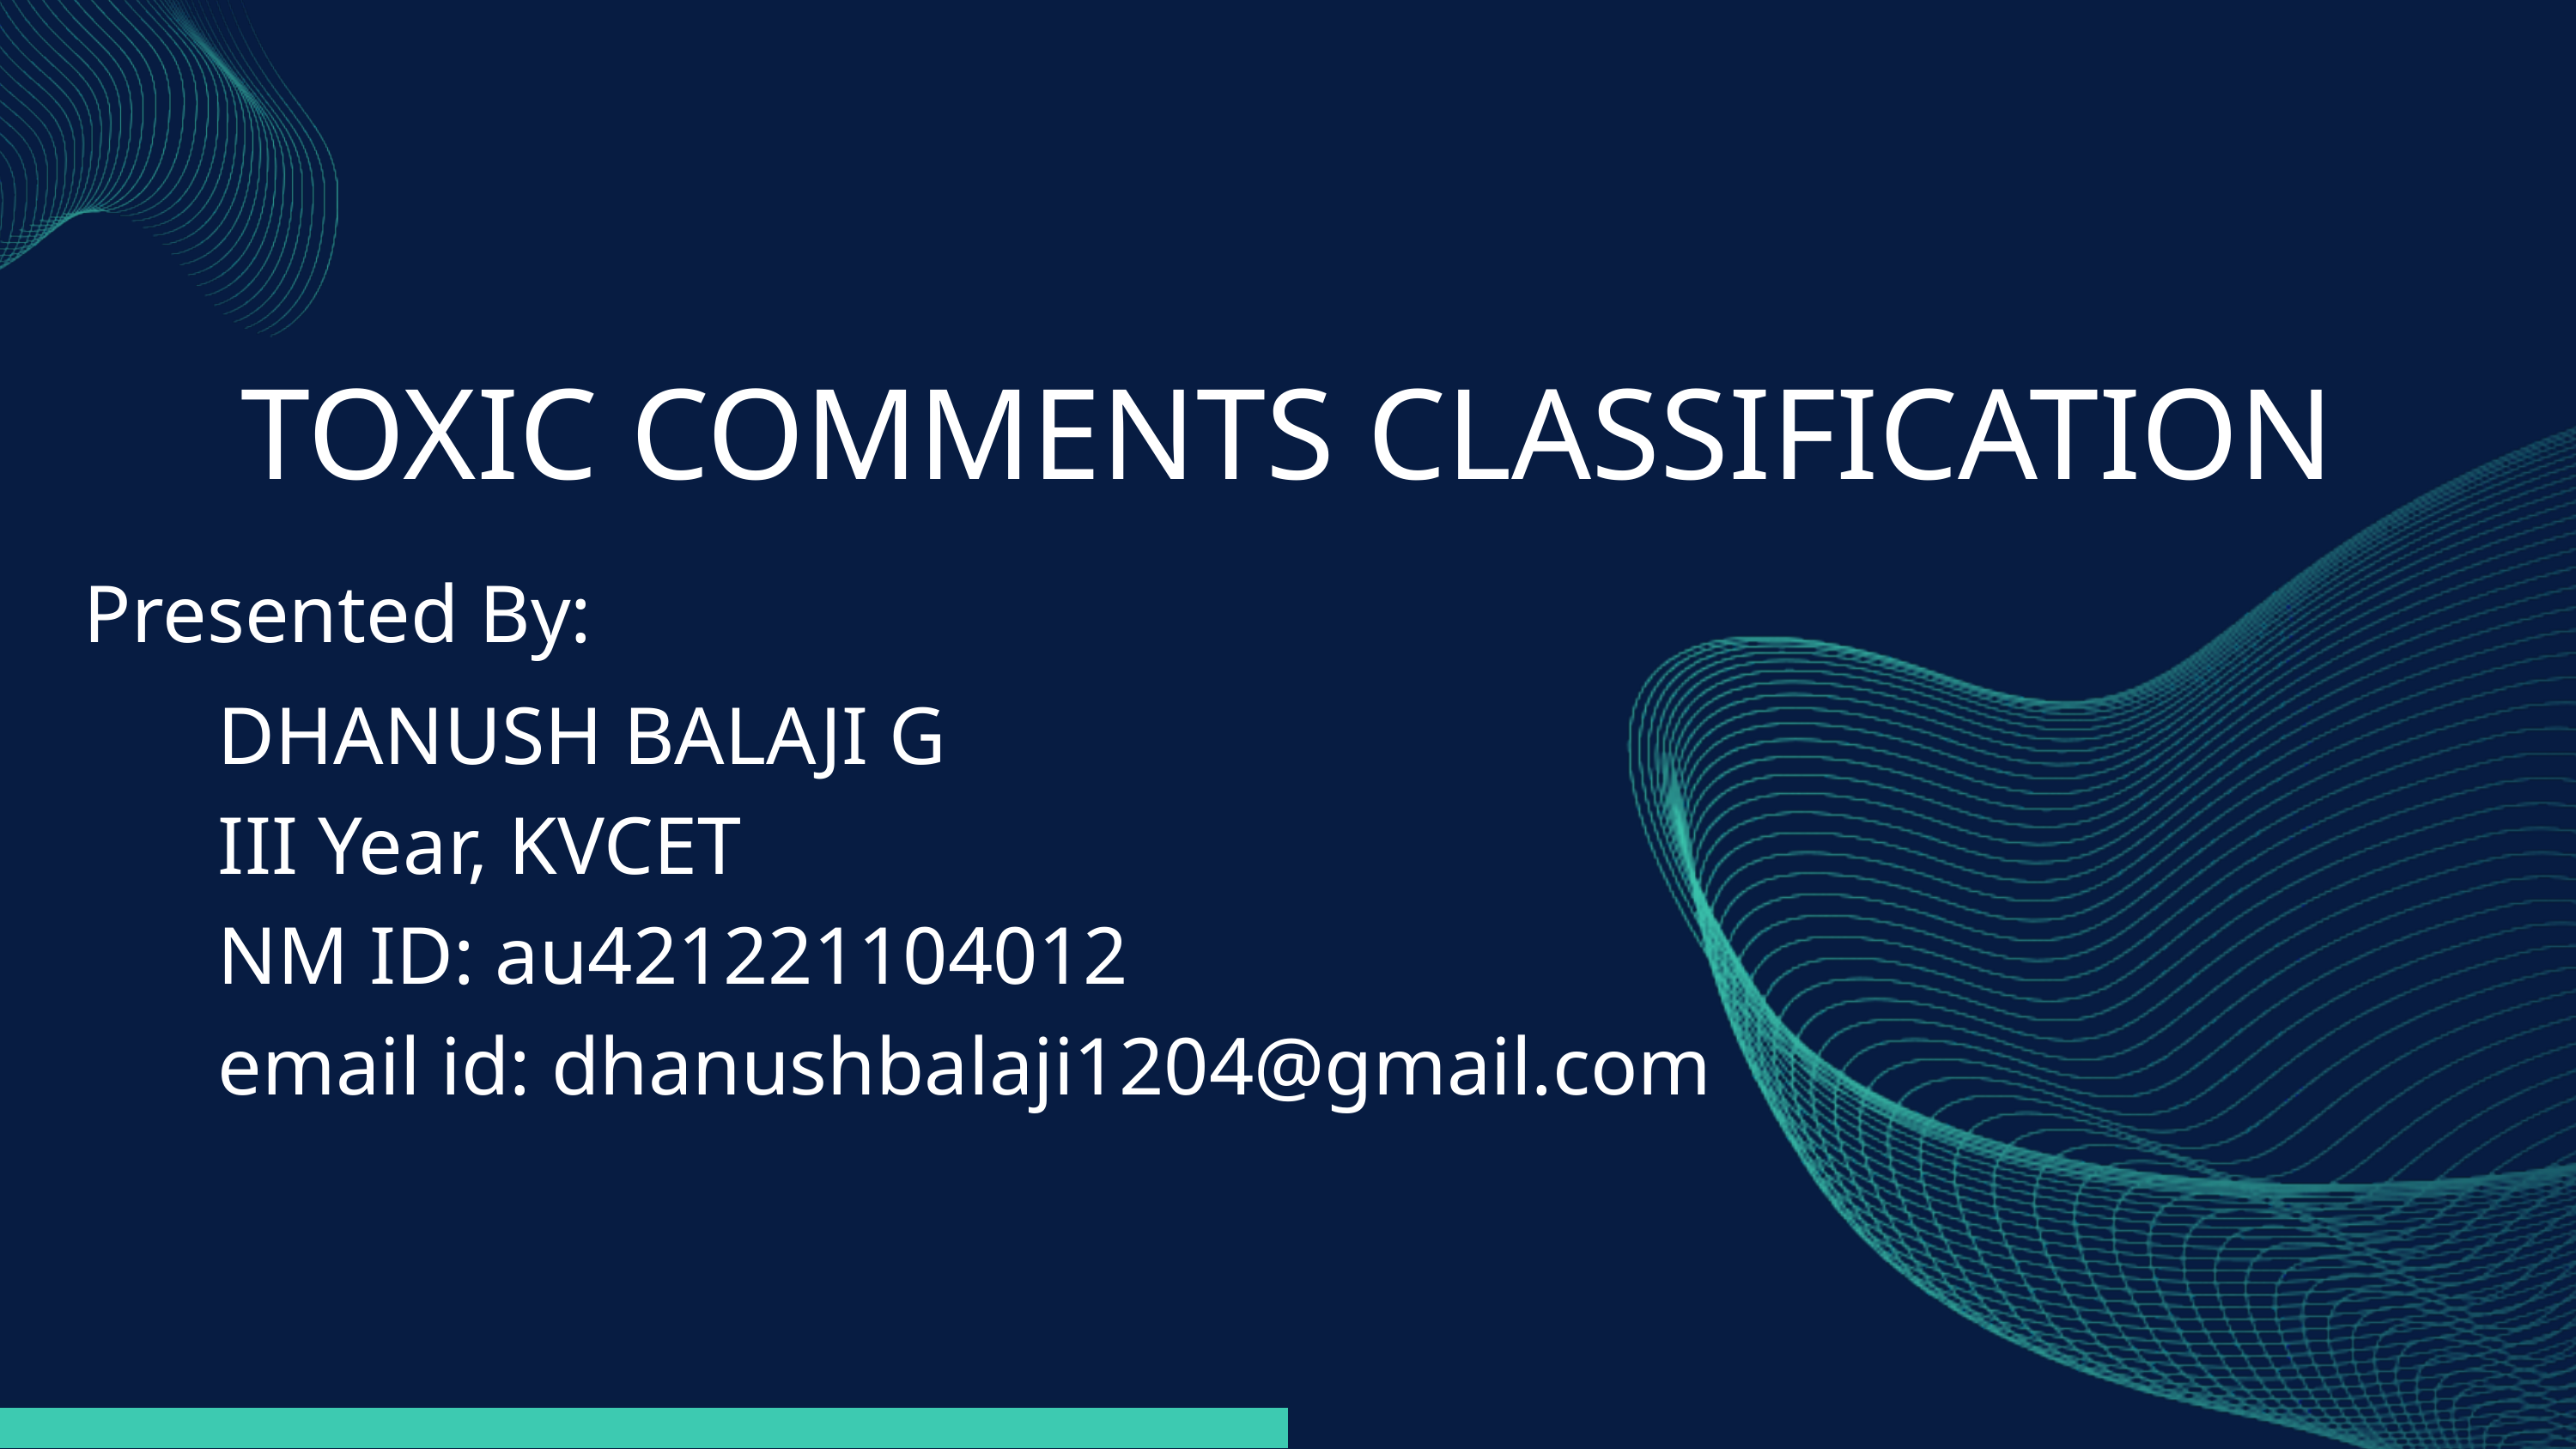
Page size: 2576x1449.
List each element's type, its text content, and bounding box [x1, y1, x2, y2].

text_box DHANUSH BALAJI G III Year, KVCET NM ID: au421221104012 email id: dhanushbalaji1204@gmail.com [217, 670, 1740, 1111]
text_box TOXIC COMMENTS CLASSIFICATION [177, 329, 2399, 505]
text_box [1624, 368, 2576, 1449]
text_box [0, 0, 338, 338]
text_box Presented By: [0, 548, 1090, 658]
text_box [0, 1407, 1289, 1449]
